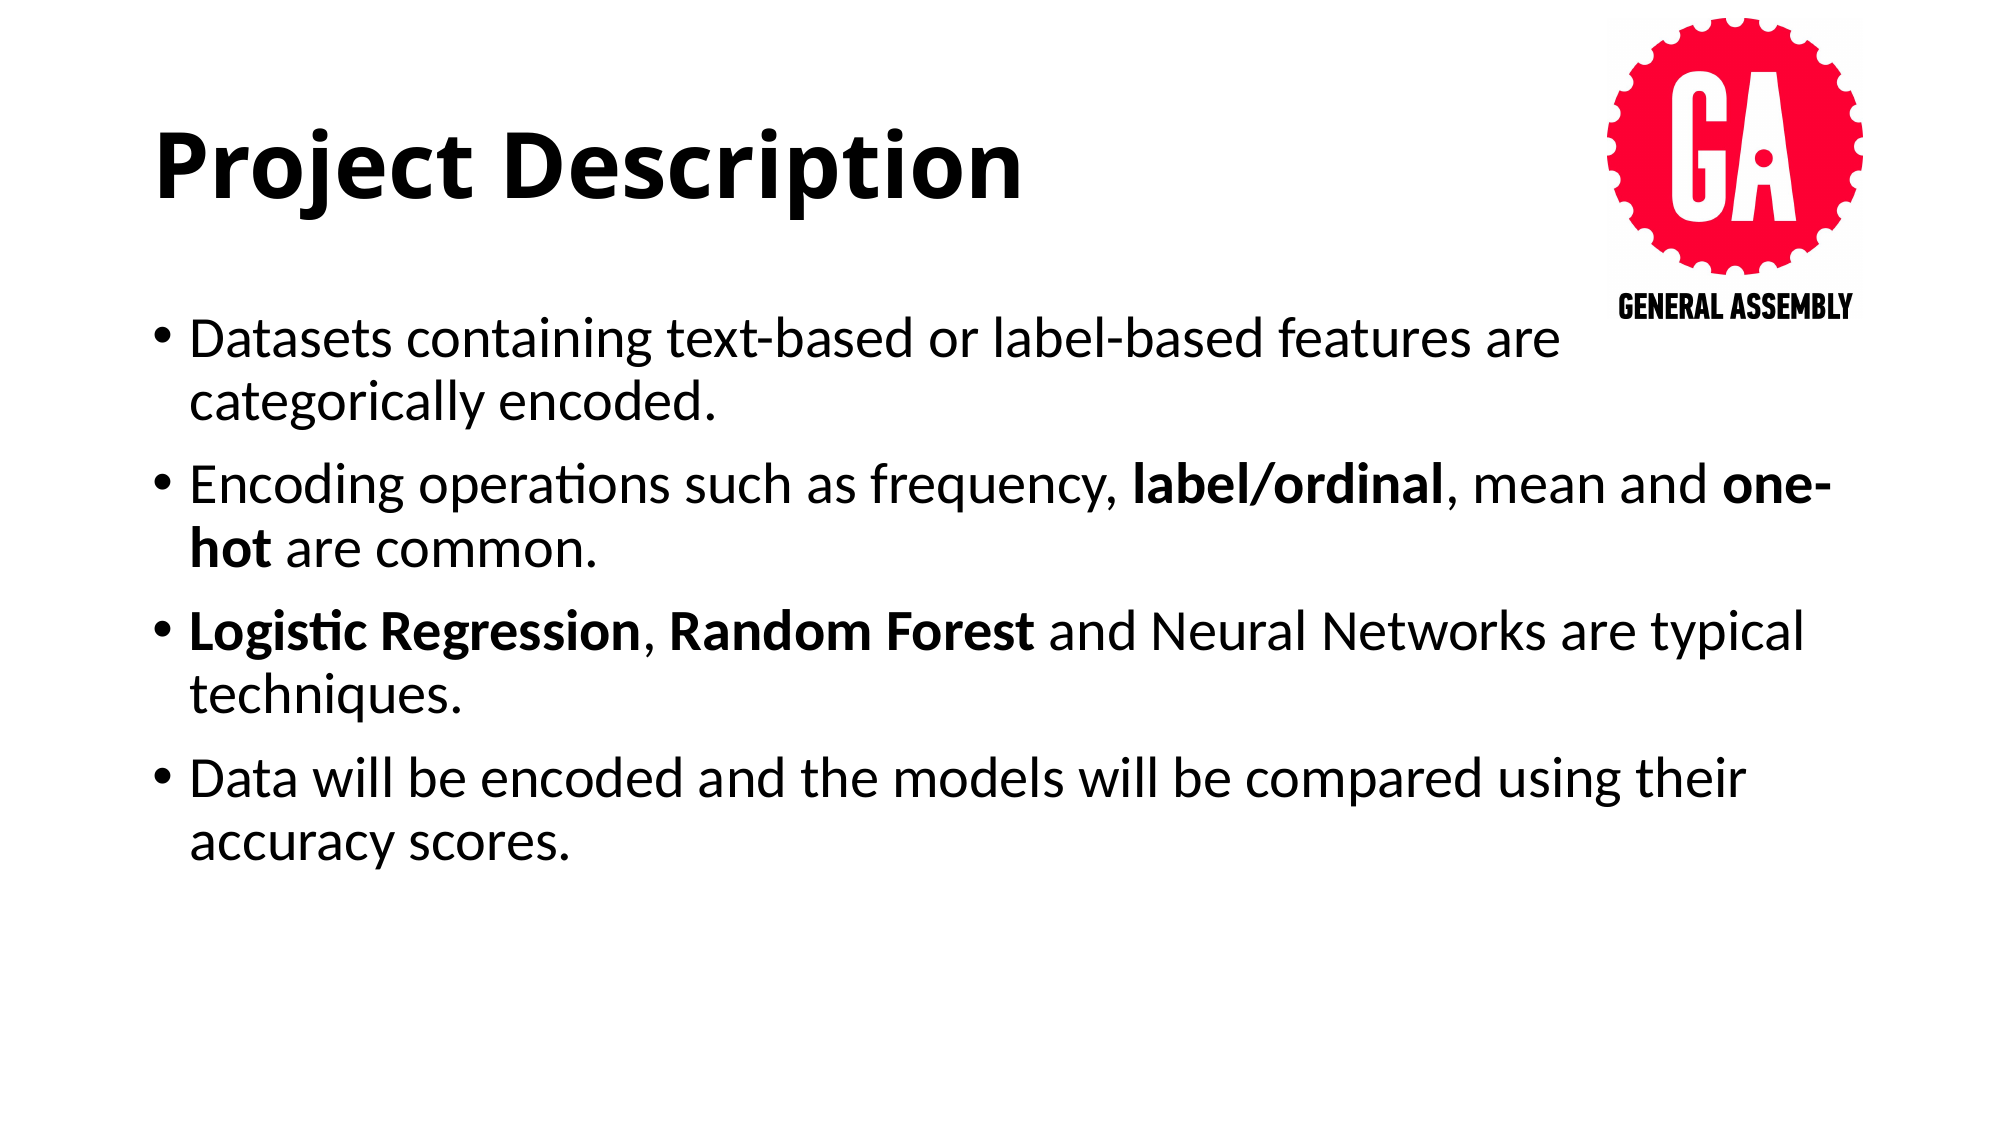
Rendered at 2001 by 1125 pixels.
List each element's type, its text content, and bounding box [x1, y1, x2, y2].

picture [1607, 18, 1863, 319]
list Datasets containing text-based or label-based features are categorically encoded. Encoding operations such as frequency, label/ordinal, mean and one-hot are common. Logistic Regression, Random Forest and Neural Networks are typical techniques. Data will be encoded and the models will be compared using their accuracy scores. [137, 299, 1863, 1014]
title Project Description [137, 59, 1607, 278]
